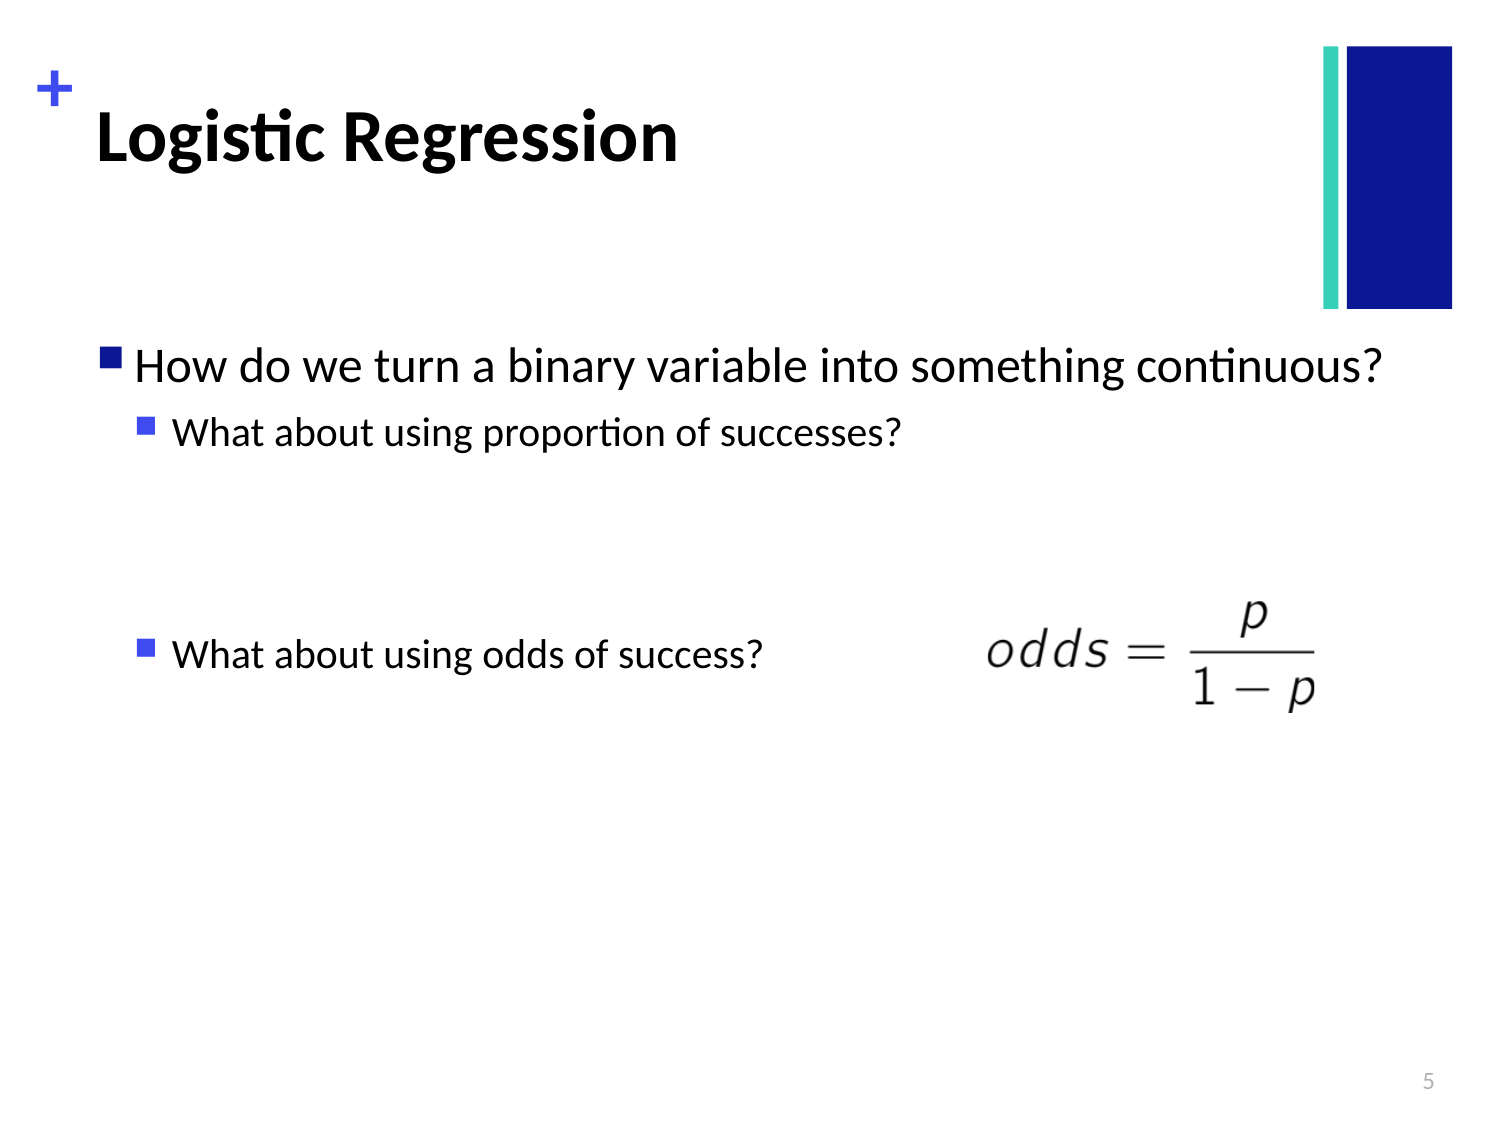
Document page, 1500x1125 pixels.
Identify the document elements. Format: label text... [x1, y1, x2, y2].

slide_number 5 [1100, 1050, 1450, 1110]
picture [986, 599, 1315, 713]
title Logistic Regression [81, 79, 1322, 263]
list How do we turn a binary variable into something continuous? What about using proportion of successes? What about using odds of success? [81, 324, 1438, 638]
